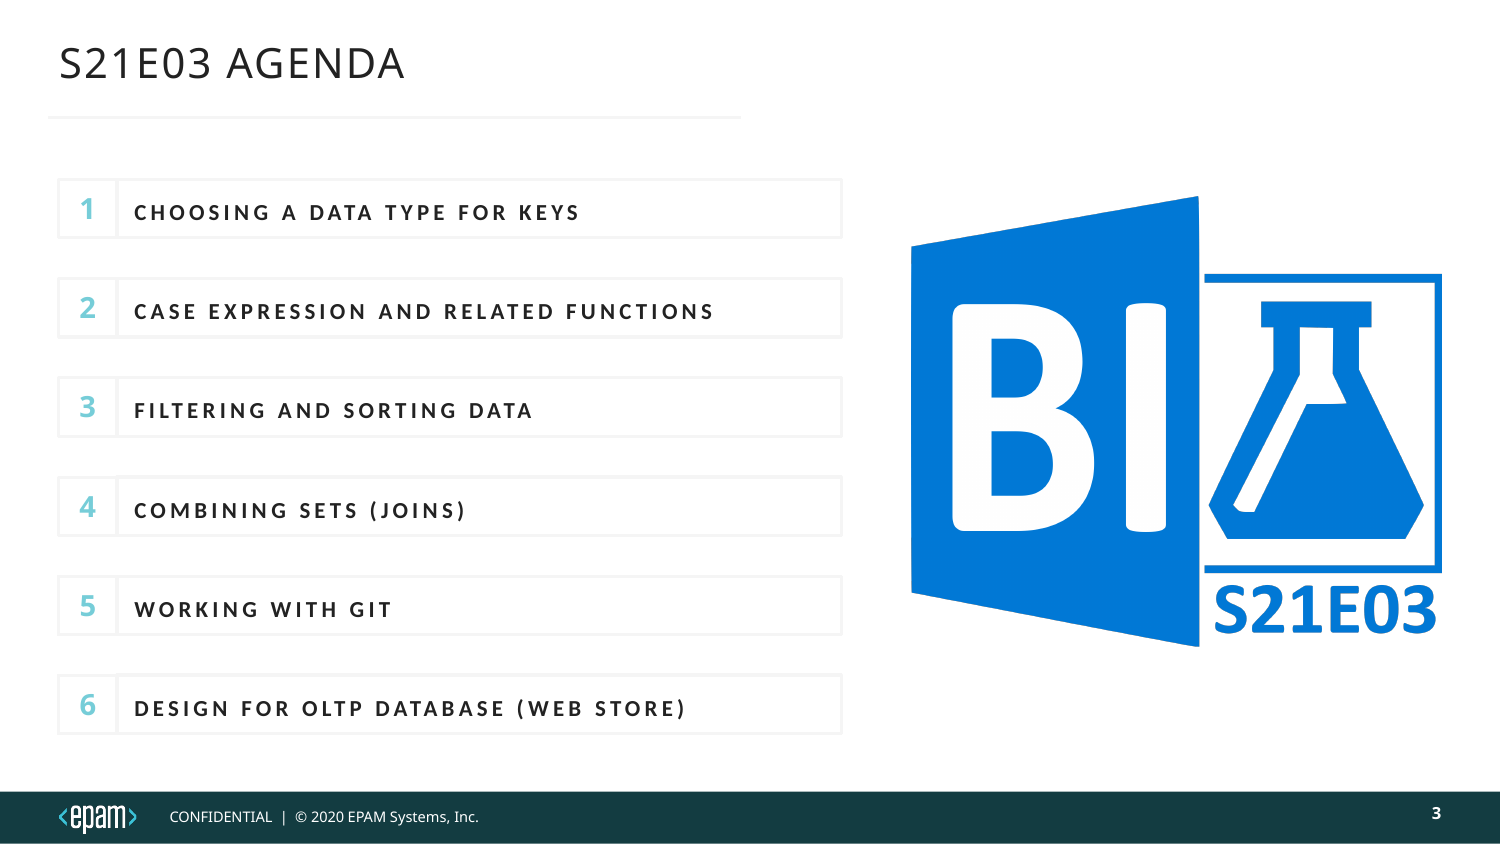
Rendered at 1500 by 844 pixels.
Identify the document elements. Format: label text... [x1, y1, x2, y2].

text_box Working with Git [116, 576, 842, 635]
list Choosing a Data Type for Keys [115, 178, 843, 239]
list Filtering and Sorting Data [115, 376, 843, 438]
list 3 [57, 376, 115, 438]
list CASE Expression and Related Functions [115, 277, 843, 339]
list 1 [57, 178, 115, 239]
list 2 [57, 277, 115, 339]
list 4 [57, 476, 115, 537]
text_box 5 [58, 576, 116, 635]
picture [911, 196, 1442, 647]
slide_number 3 [1216, 791, 1442, 844]
title S21E03 AGENDA [59, 37, 1442, 87]
text_box Design for OLTP Database (Web Store) [116, 675, 842, 734]
text_box 6 [58, 675, 116, 734]
list Combining Sets (JOINS) [115, 475, 843, 537]
